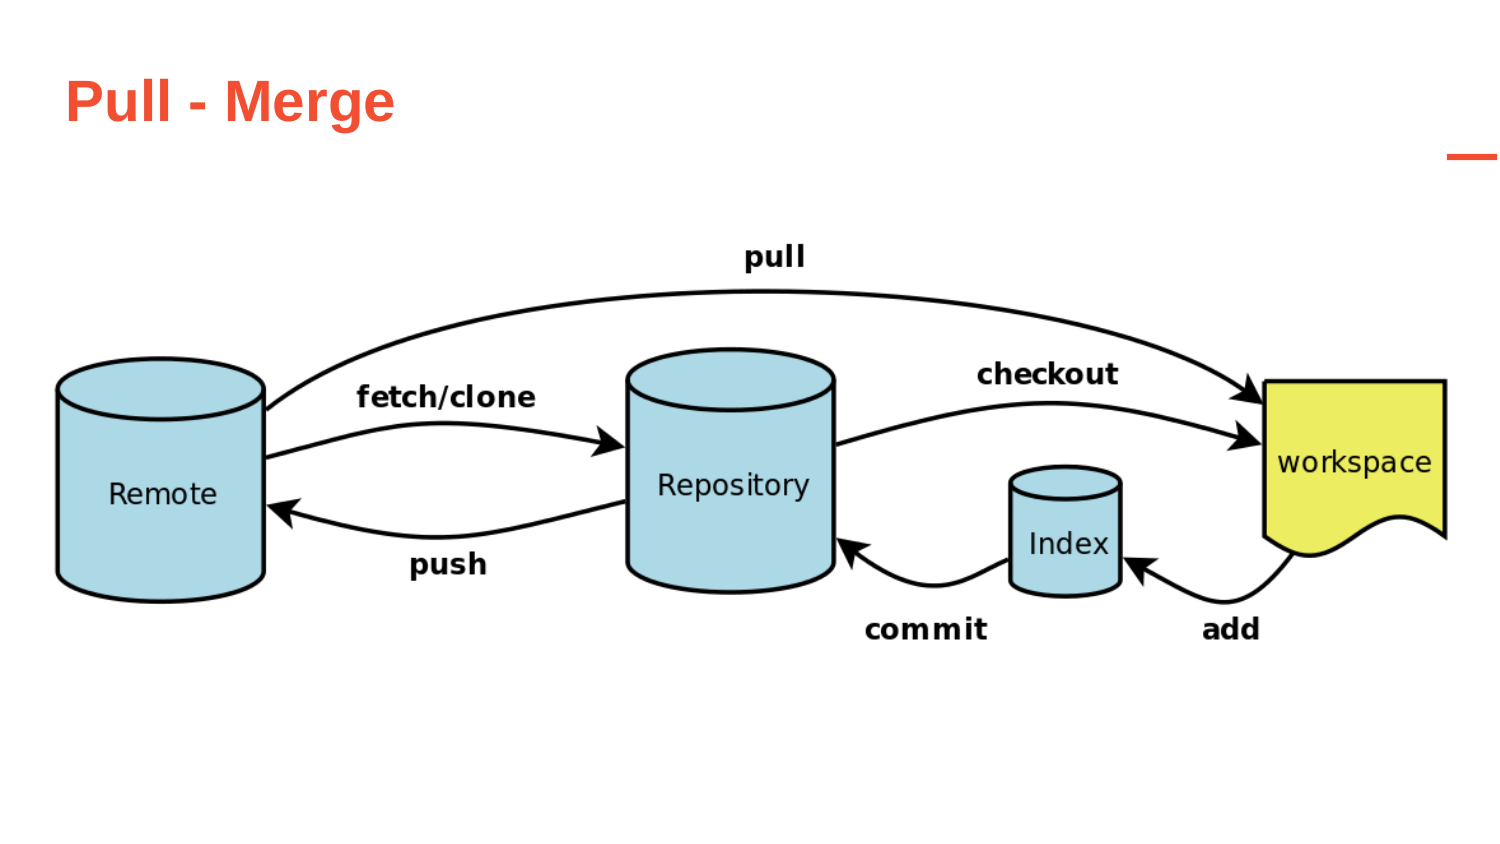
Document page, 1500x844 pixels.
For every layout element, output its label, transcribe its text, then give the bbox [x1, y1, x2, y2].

text_box Pull - Merge [51, 48, 1449, 142]
picture [50, 239, 1450, 647]
